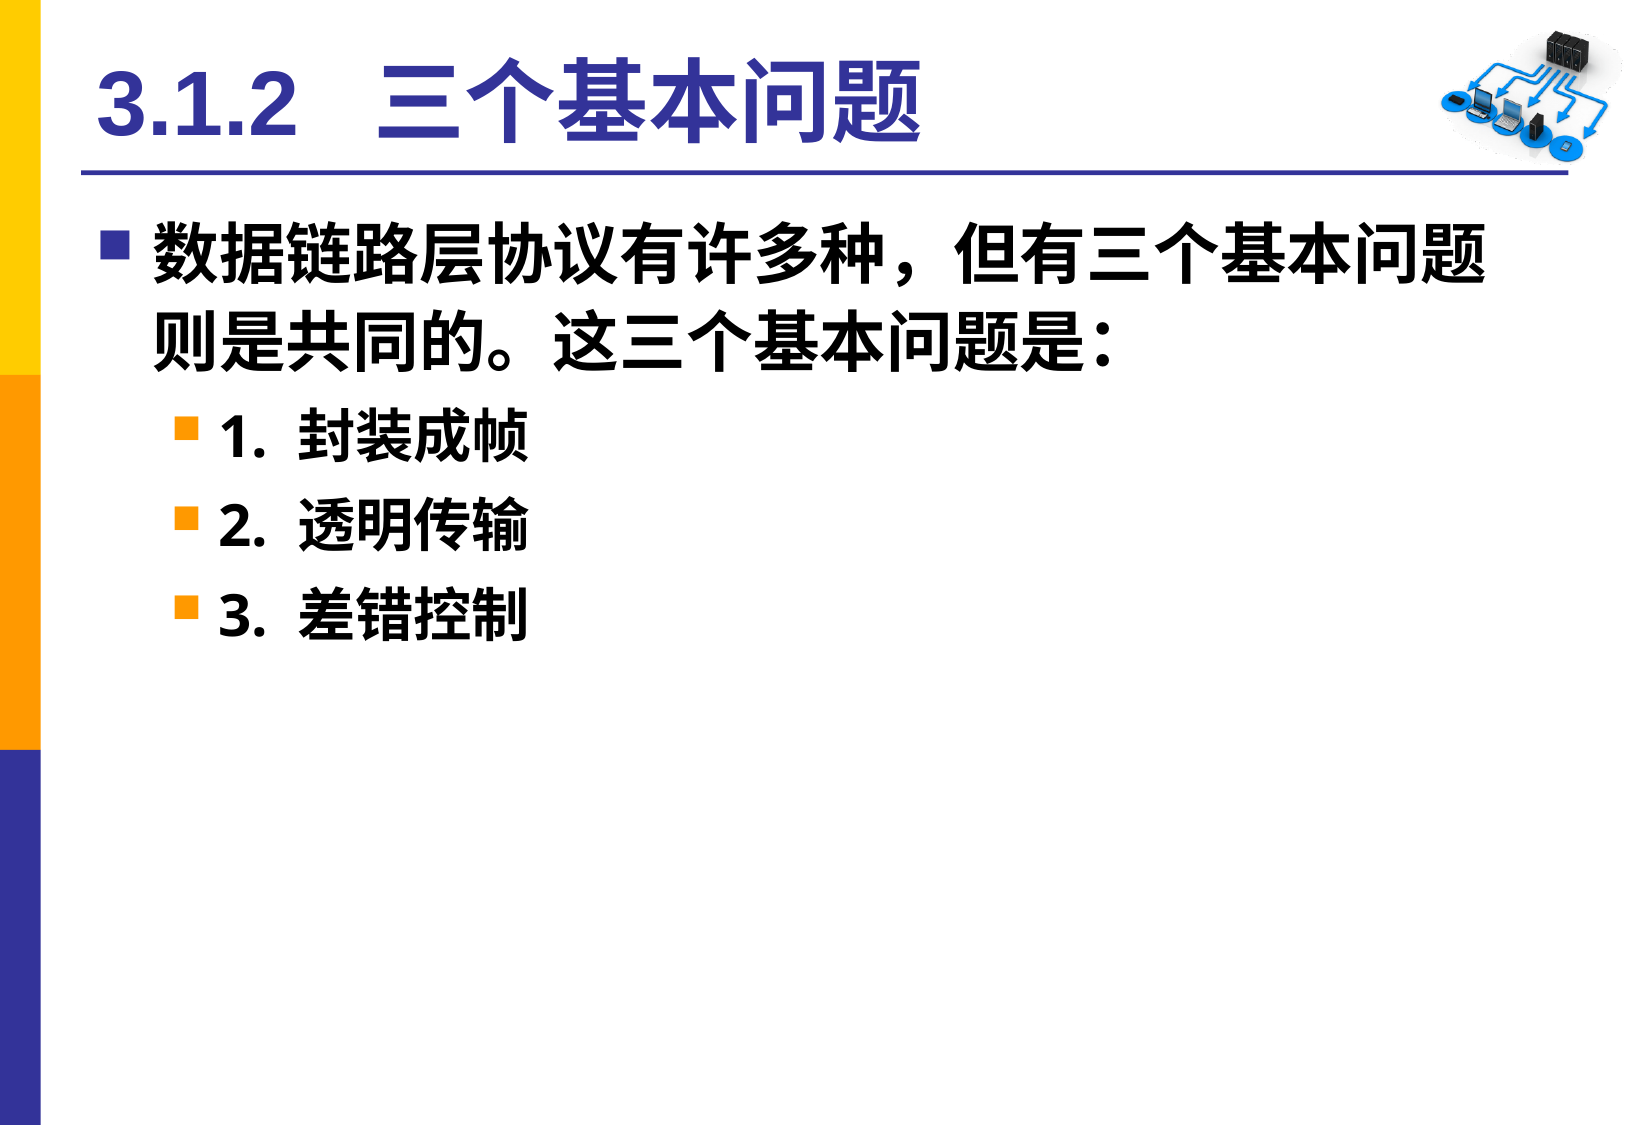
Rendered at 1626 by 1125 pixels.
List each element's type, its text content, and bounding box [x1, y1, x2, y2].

title 3.1.2 三个基本问题 [81, 30, 1569, 161]
picture [1438, 30, 1624, 165]
list 数据链路层协议有许多种，但有三个基本问题则是共同的。这三个基本问题是： 1. 封装成帧 2. 透明传输 3. 差错控制 [81, 196, 1569, 1006]
